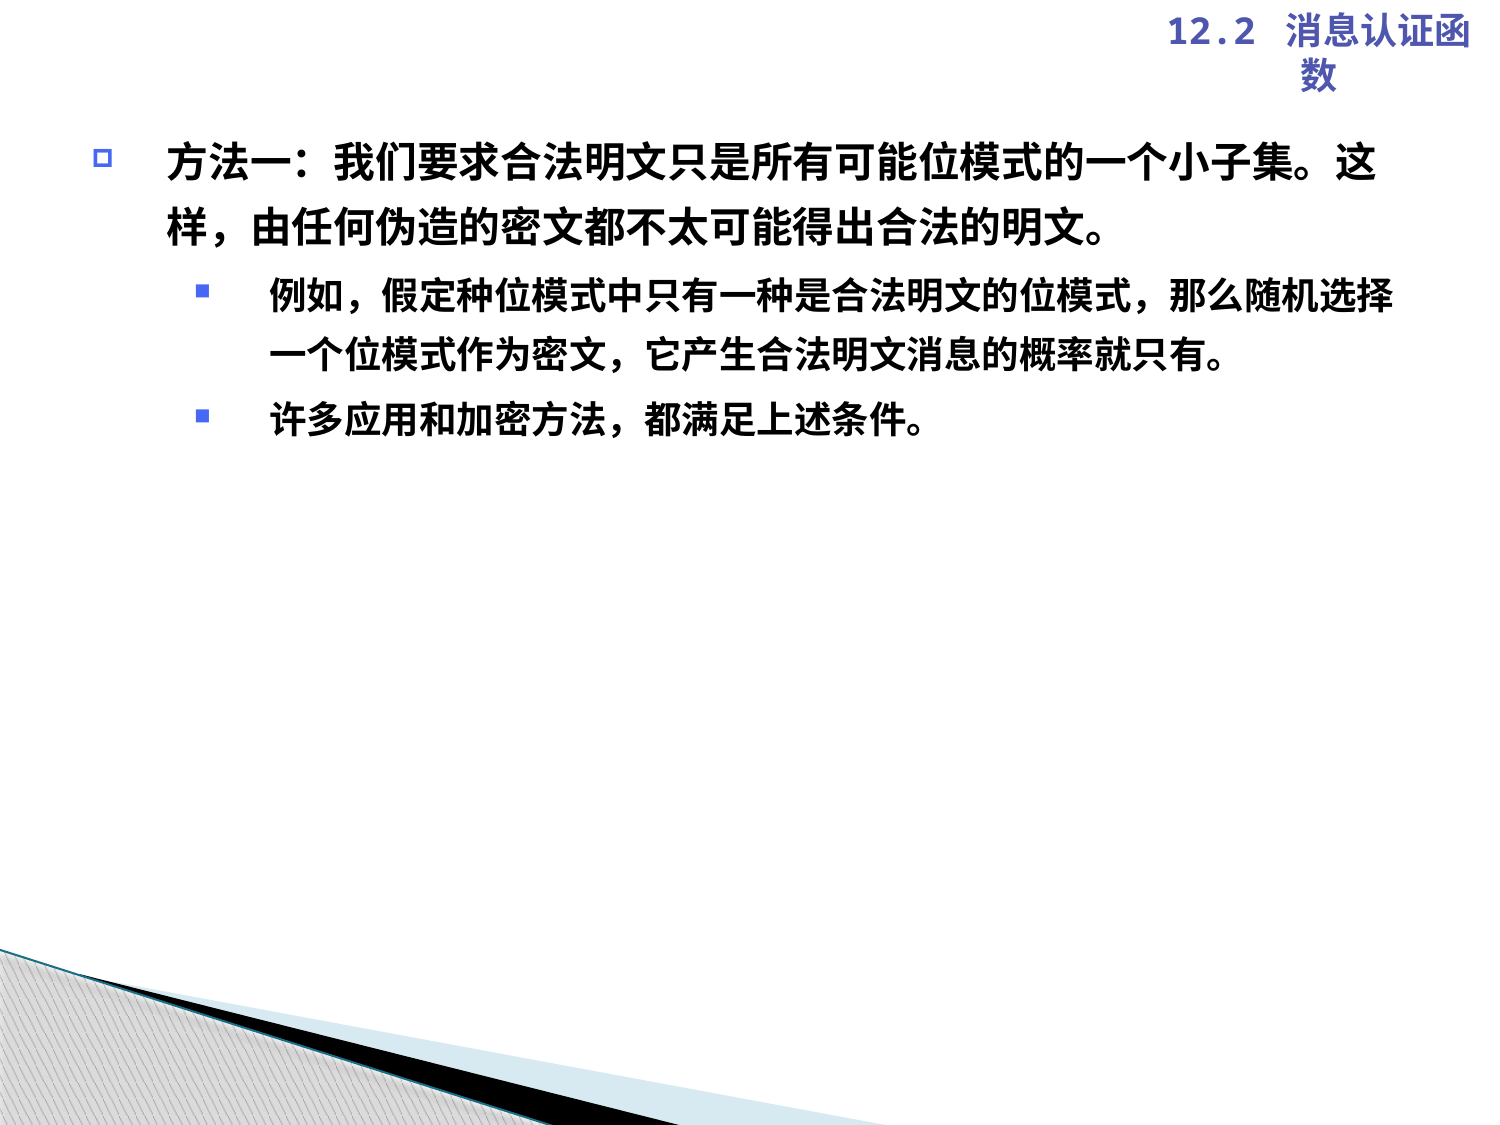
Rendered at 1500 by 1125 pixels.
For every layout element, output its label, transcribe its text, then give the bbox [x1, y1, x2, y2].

text_box 12.2 消息认证函数 [1139, 0, 1499, 104]
